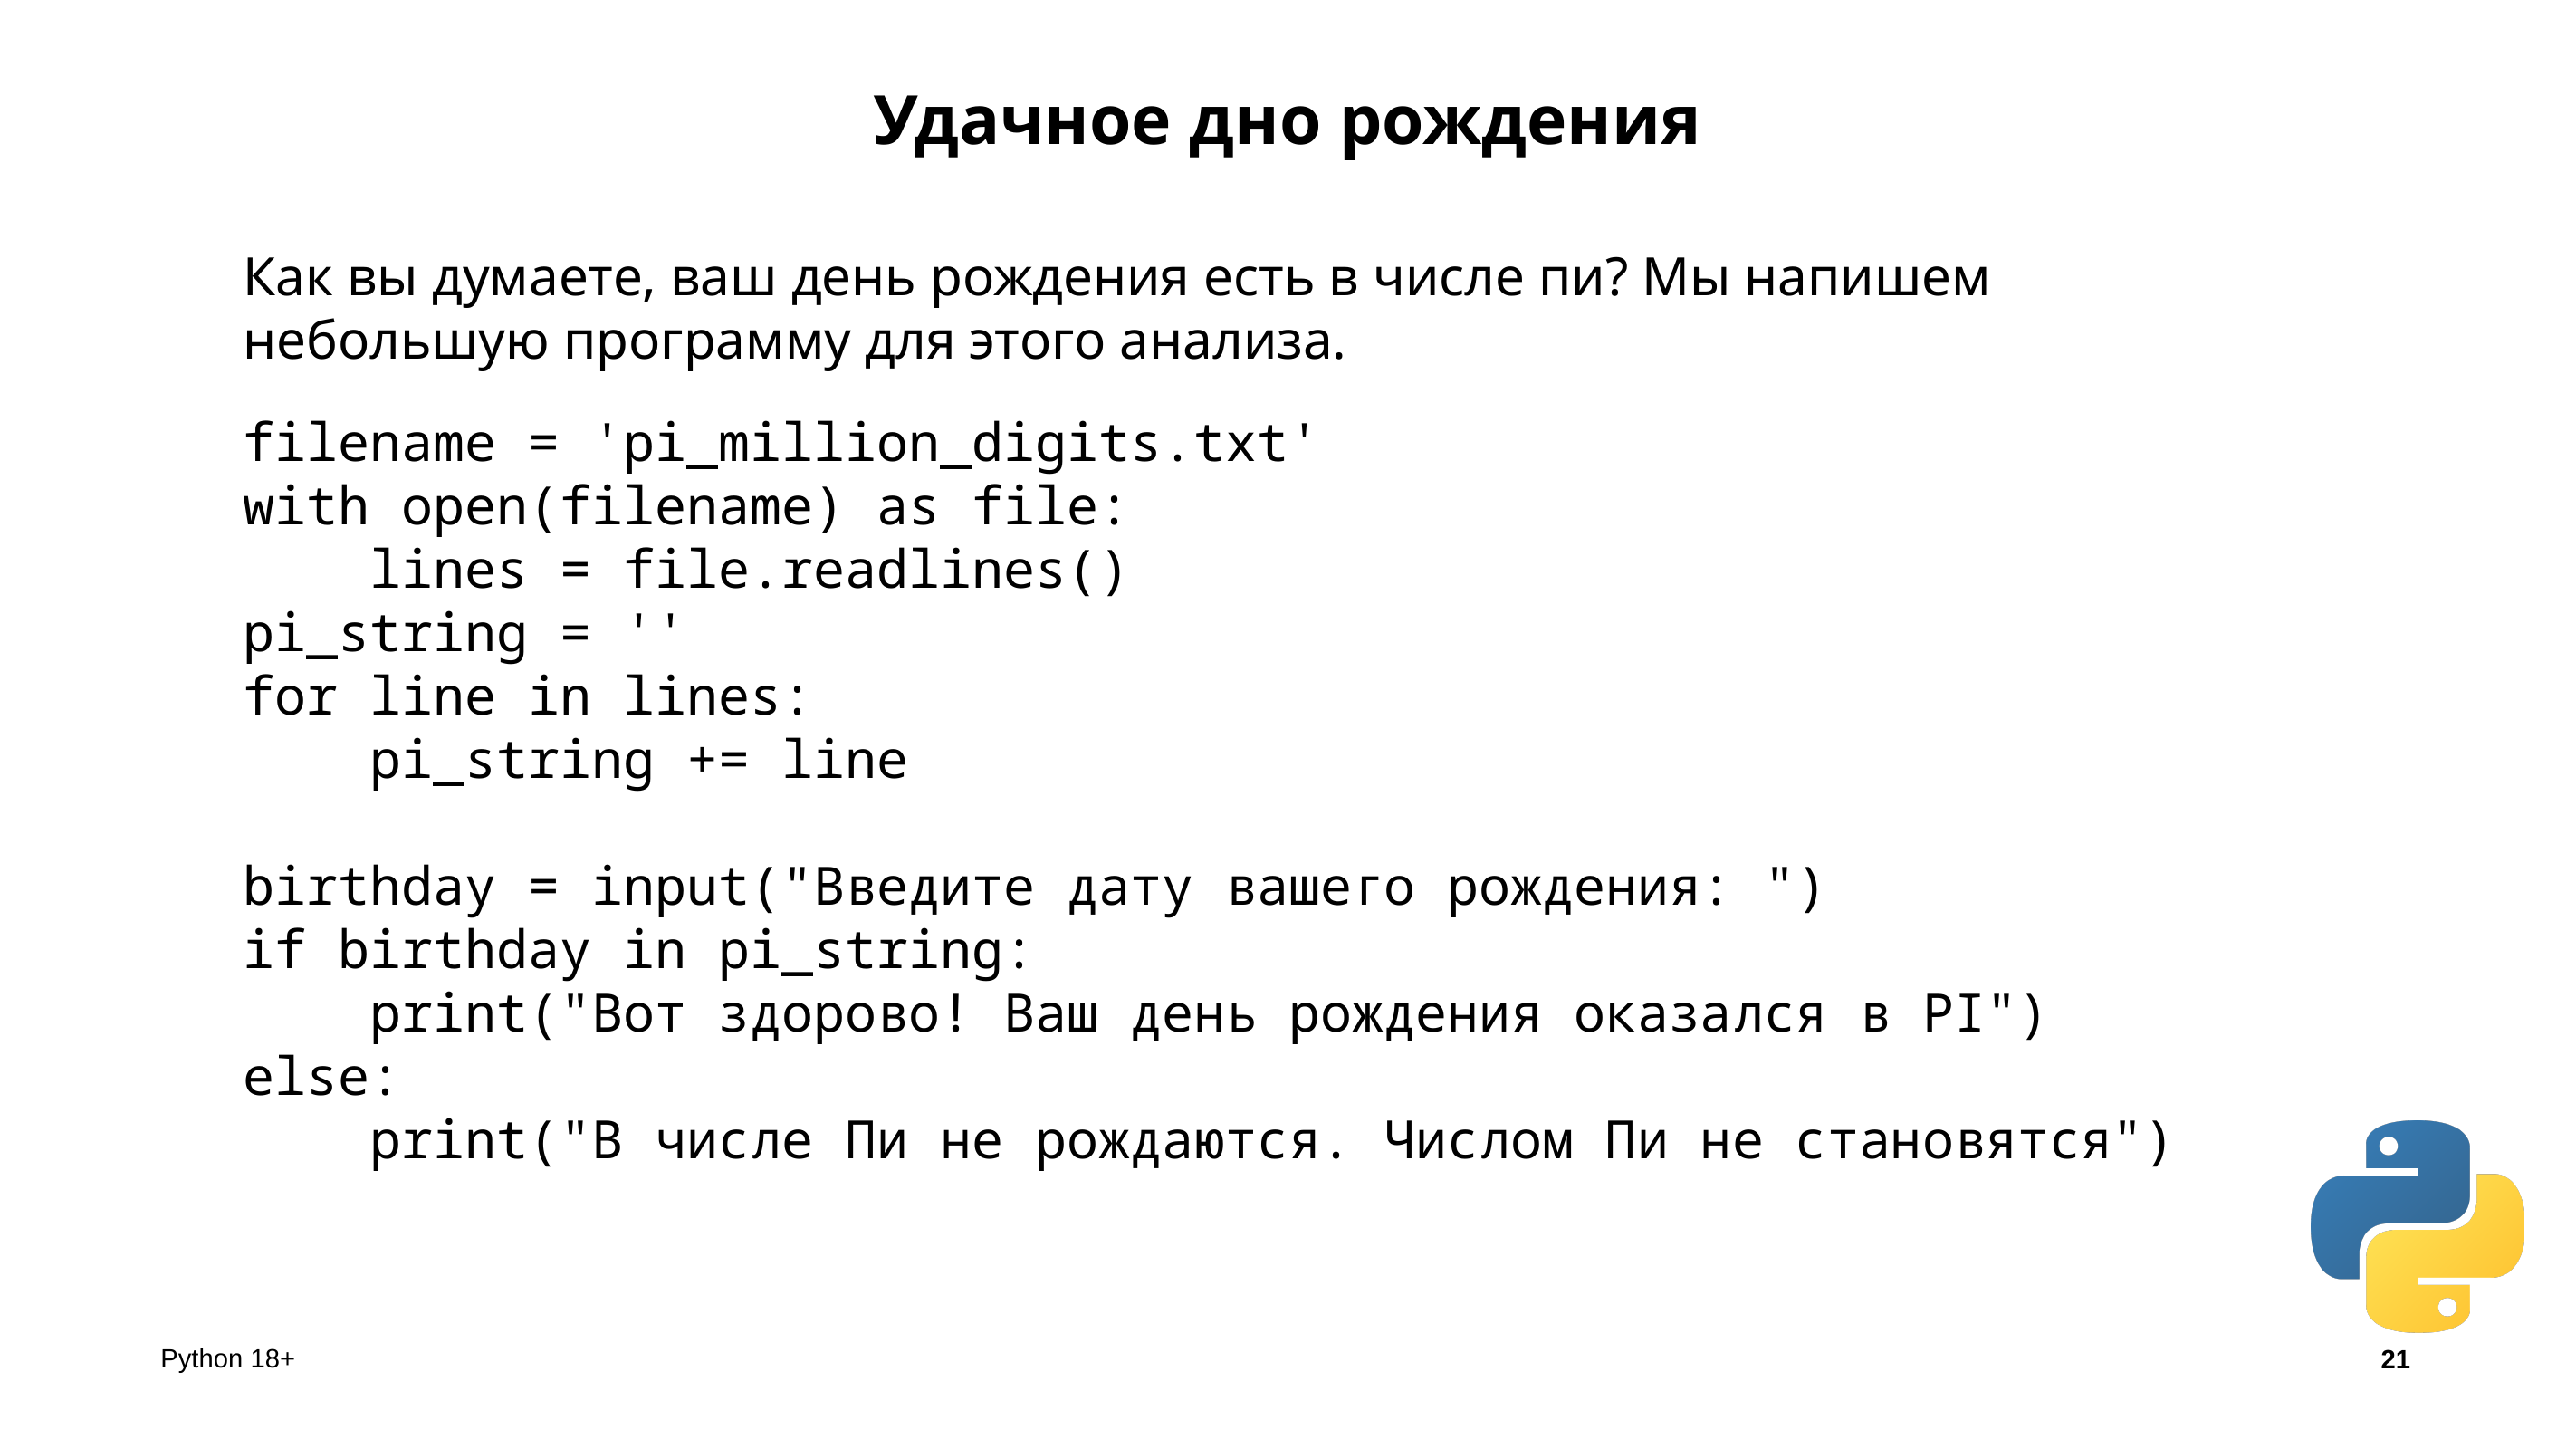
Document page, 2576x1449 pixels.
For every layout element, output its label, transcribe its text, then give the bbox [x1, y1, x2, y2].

text_box filename = 'pi_million_digits.txt' with open(filename) as file: lines = file.readlines() pi_string = '' for line in lines: pi_string += line birthday = input("Введите дату вашего рождения: ") if birthday in pi_string: print("Вот здорово! Ваш день рождения оказался в PI") else: print("В числе Пи не рождаются. Числом Пи не становятся") [229, 401, 2377, 1176]
text_box Как вы думаете, ваш день рождения есть в числе пи? Мы напишем небольшую программу для этого анализа. [229, 235, 2236, 377]
slide_number 21 [2279, 1332, 2416, 1383]
title Удачное дно рождения [160, 70, 2415, 236]
footer Python 18+ [160, 1334, 2030, 1383]
picture [2311, 1119, 2524, 1333]
